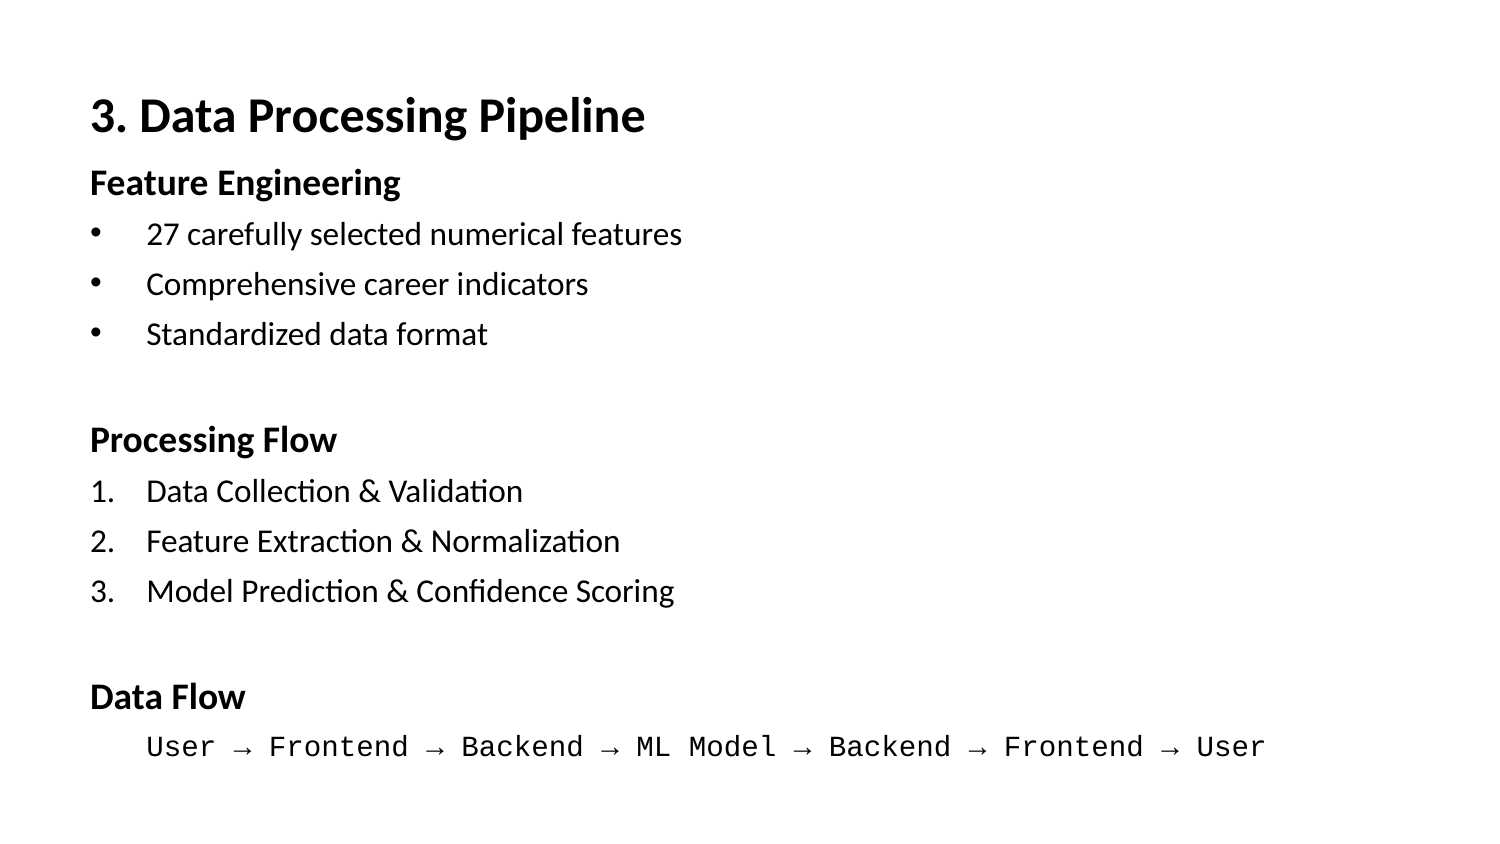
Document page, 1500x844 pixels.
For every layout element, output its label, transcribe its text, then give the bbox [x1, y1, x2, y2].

list Feature Engineering 27 carefully selected numerical features Comprehensive career indicators Standardized data format Processing Flow Data Collection & Validation Feature Extraction & Normalization Model Prediction & Confidence Scoring Data Flow User → Frontend → Backend → ML Model → Backend → Frontend → User [75, 150, 1425, 707]
text_box 3. Data Processing Pipeline [75, 74, 1238, 150]
